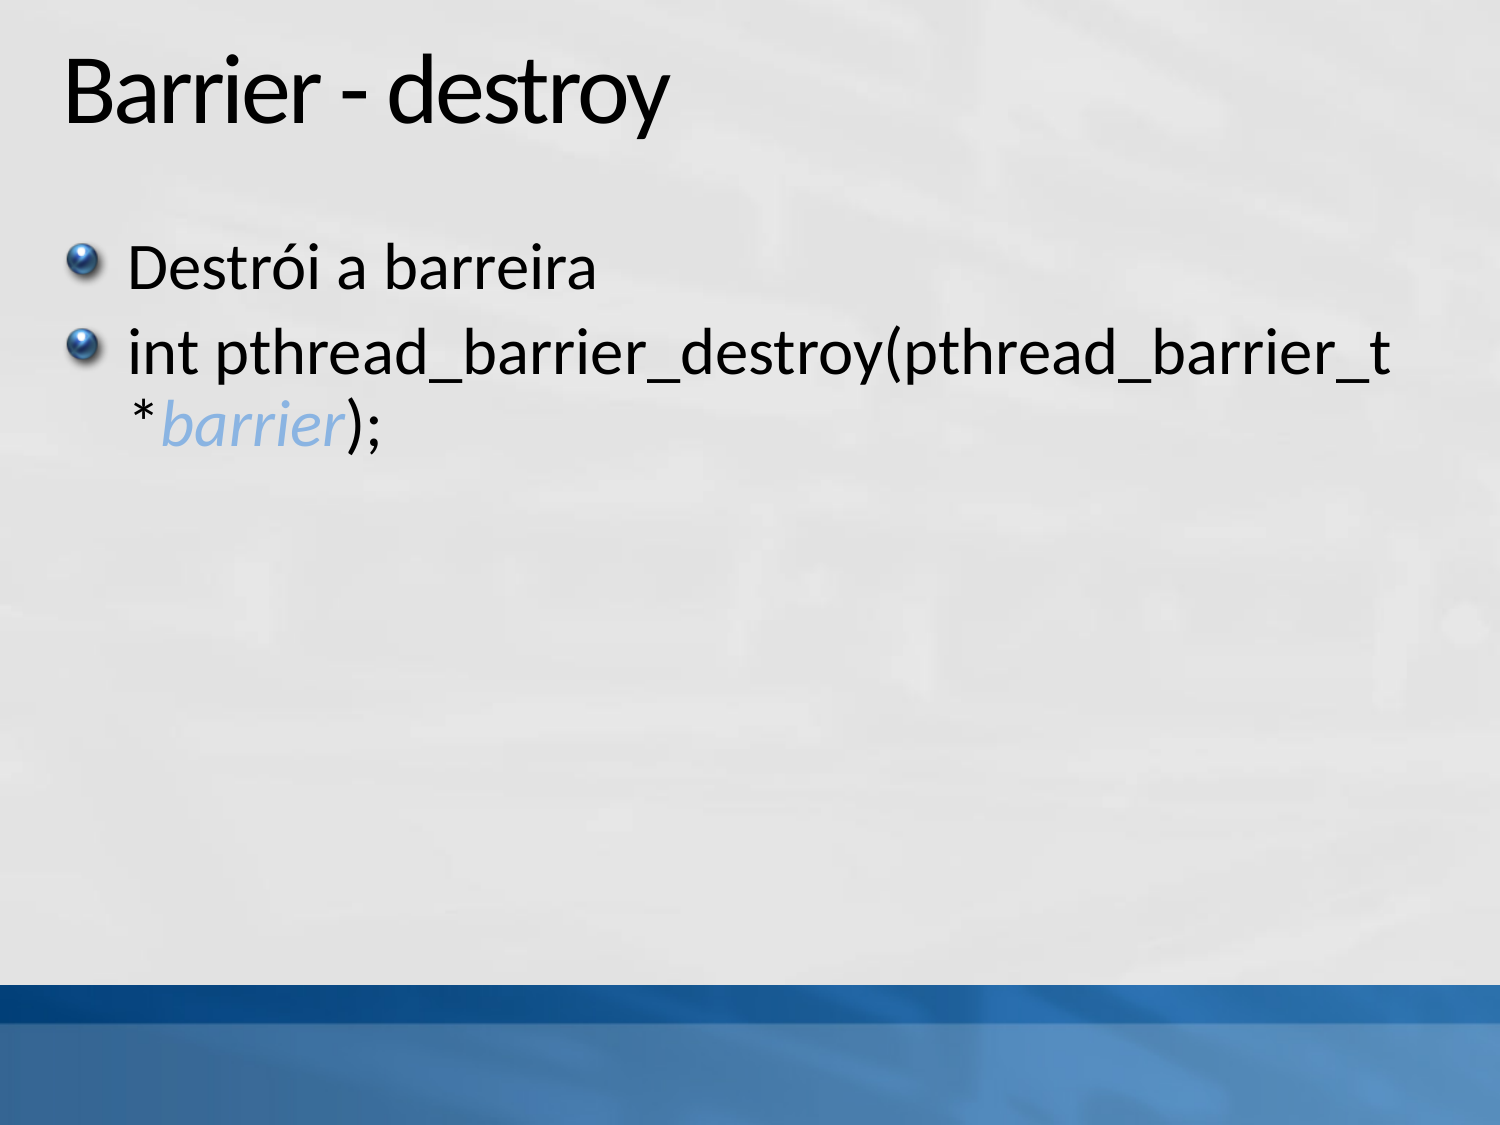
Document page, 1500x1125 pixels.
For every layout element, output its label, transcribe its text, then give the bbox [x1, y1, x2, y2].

list Destrói a barreira int pthread_barrier_destroy(pthread_barrier_t *barrier); [62, 231, 1438, 467]
picture [0, 0, 1500, 1125]
title Barrier - destroy [62, 37, 1438, 147]
